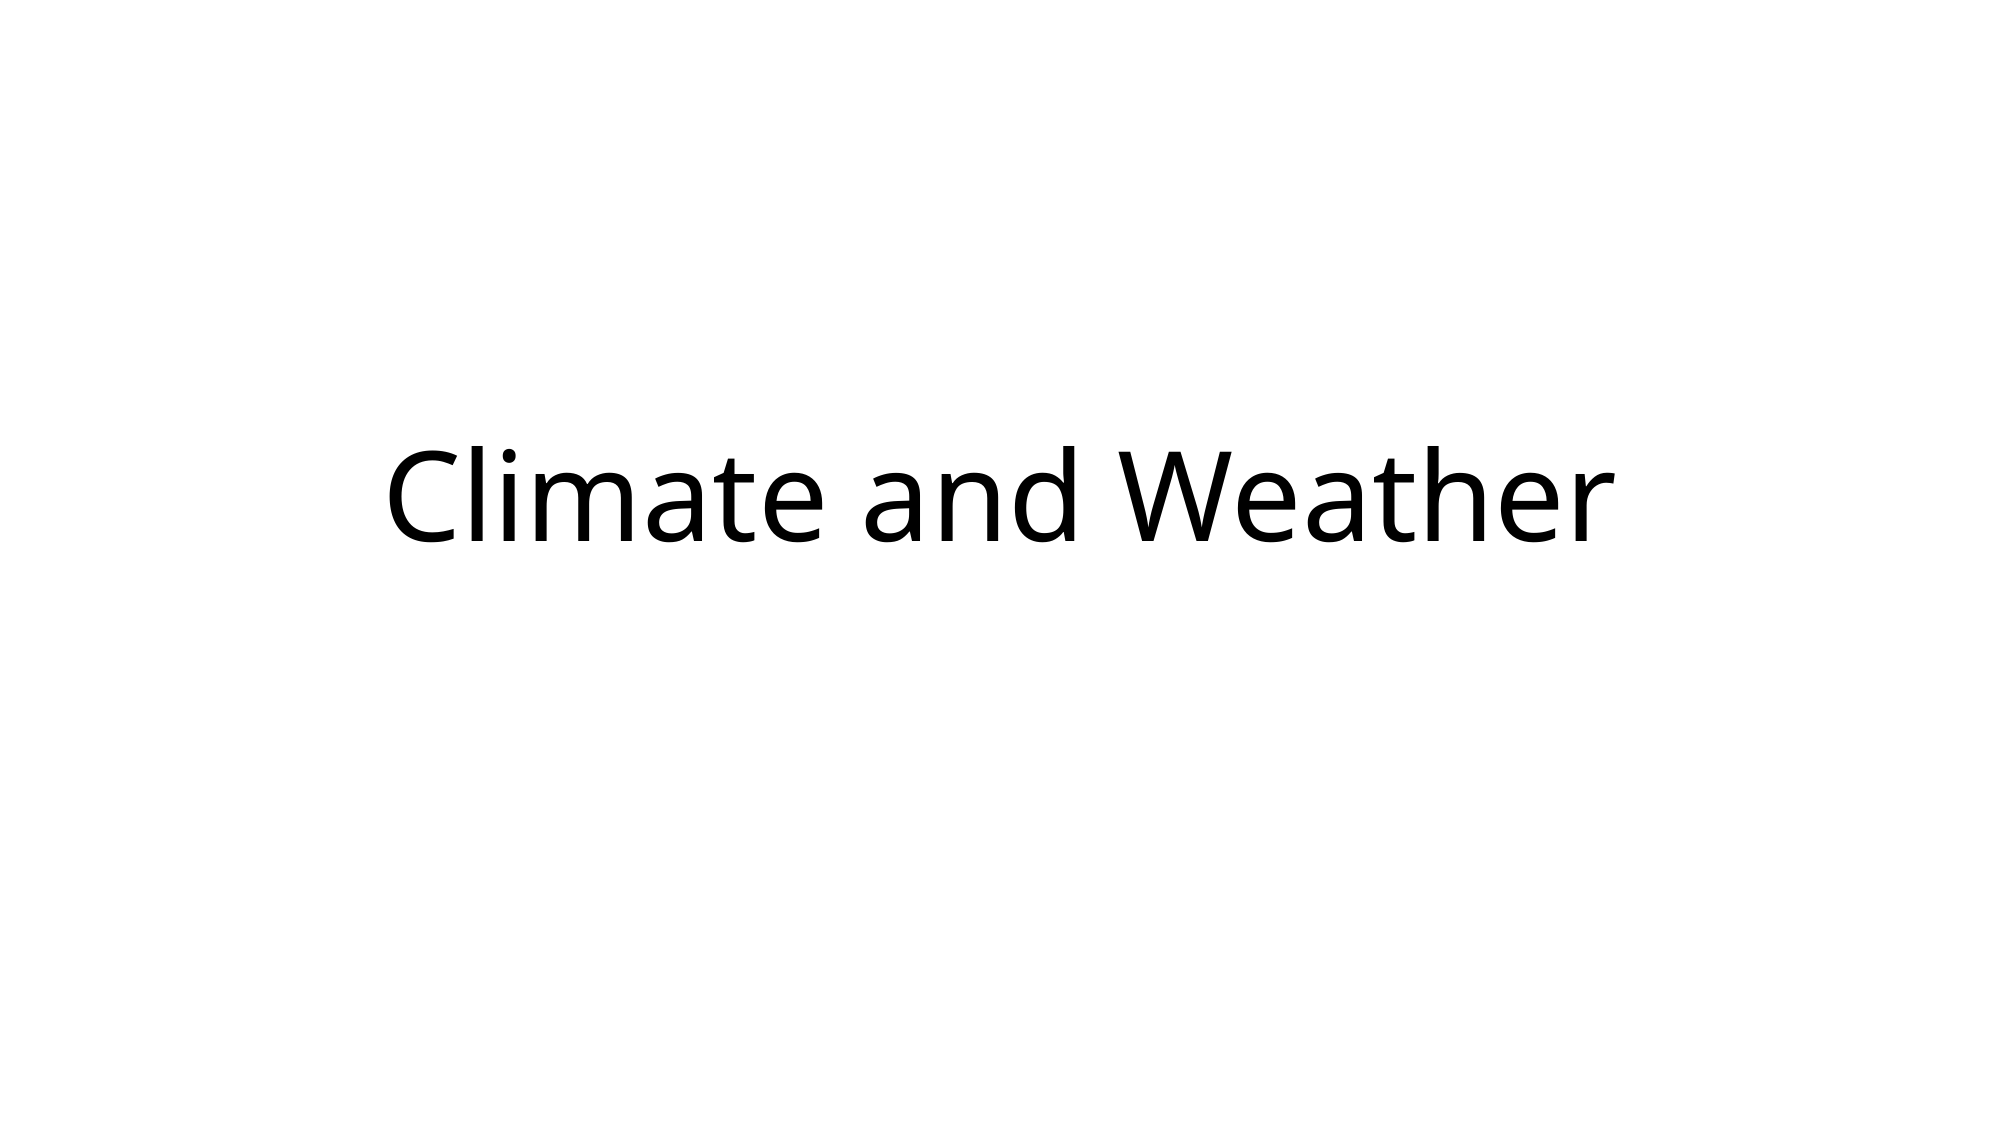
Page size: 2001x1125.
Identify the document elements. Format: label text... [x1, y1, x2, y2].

title Climate and Weather [249, 184, 1750, 576]
